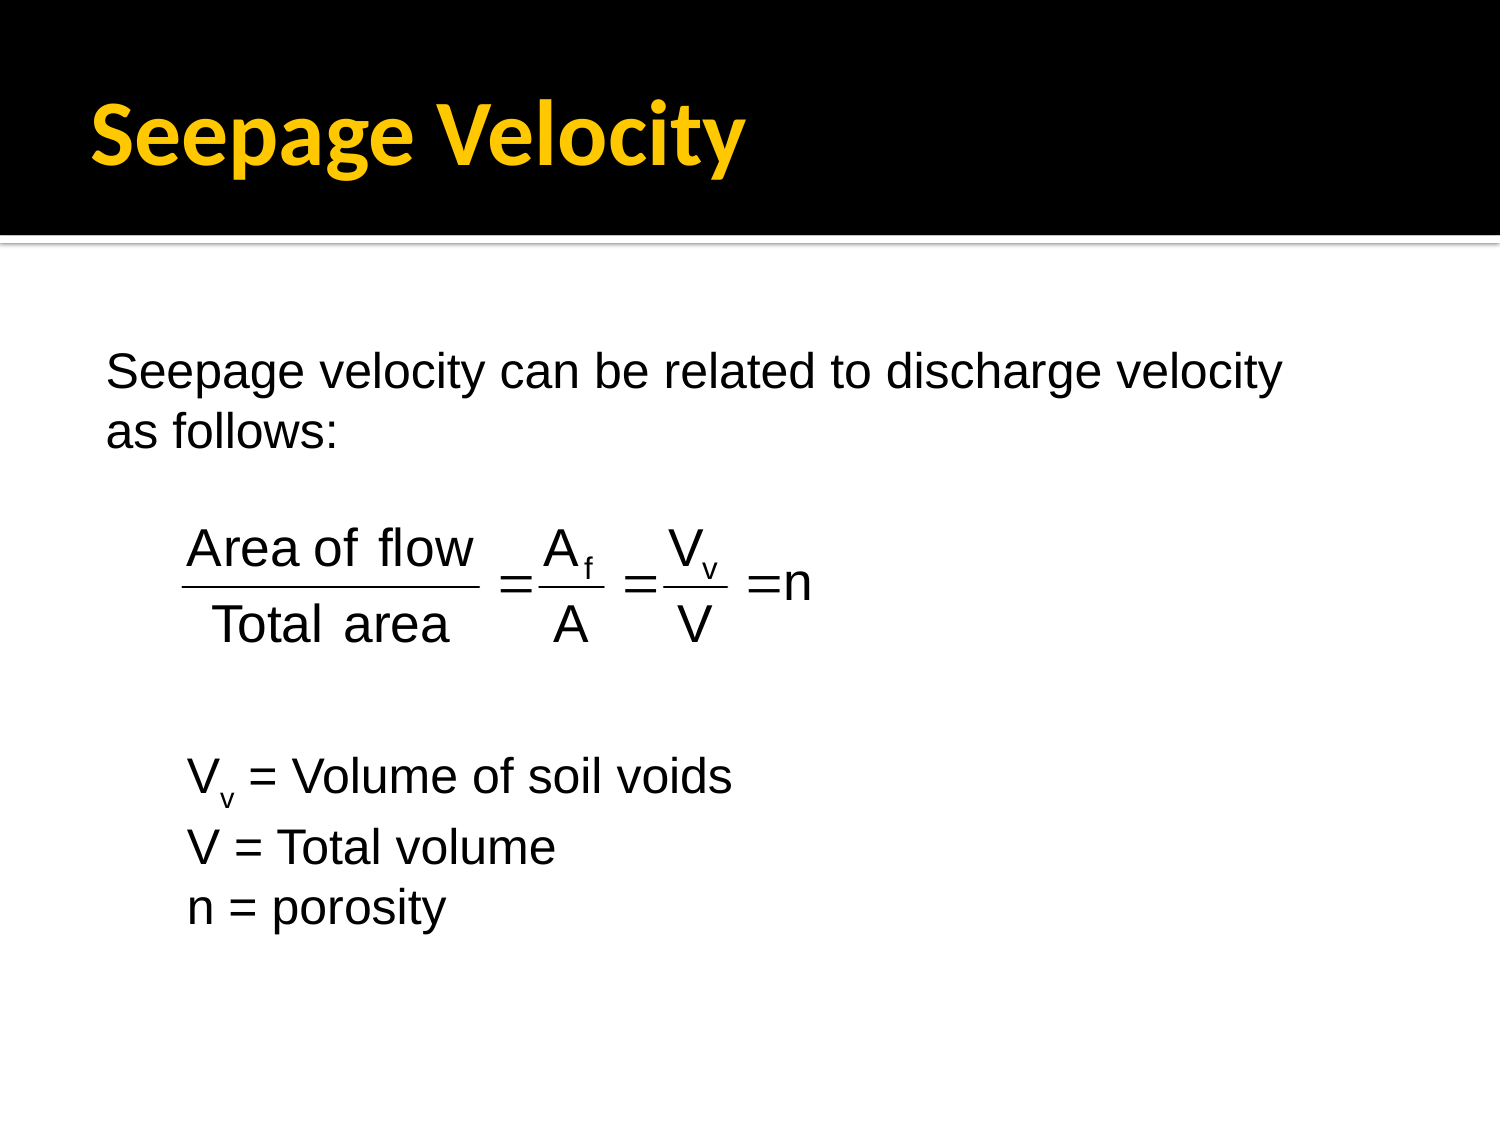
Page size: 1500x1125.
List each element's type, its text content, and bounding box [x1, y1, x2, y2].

title Seepage Velocity [75, 24, 1425, 231]
text_box Vv = Volume of soil voids V = Total volume n = porosity [172, 736, 749, 942]
text_box Seepage velocity can be related to discharge velocity as follows: [90, 330, 1313, 466]
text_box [173, 515, 824, 663]
